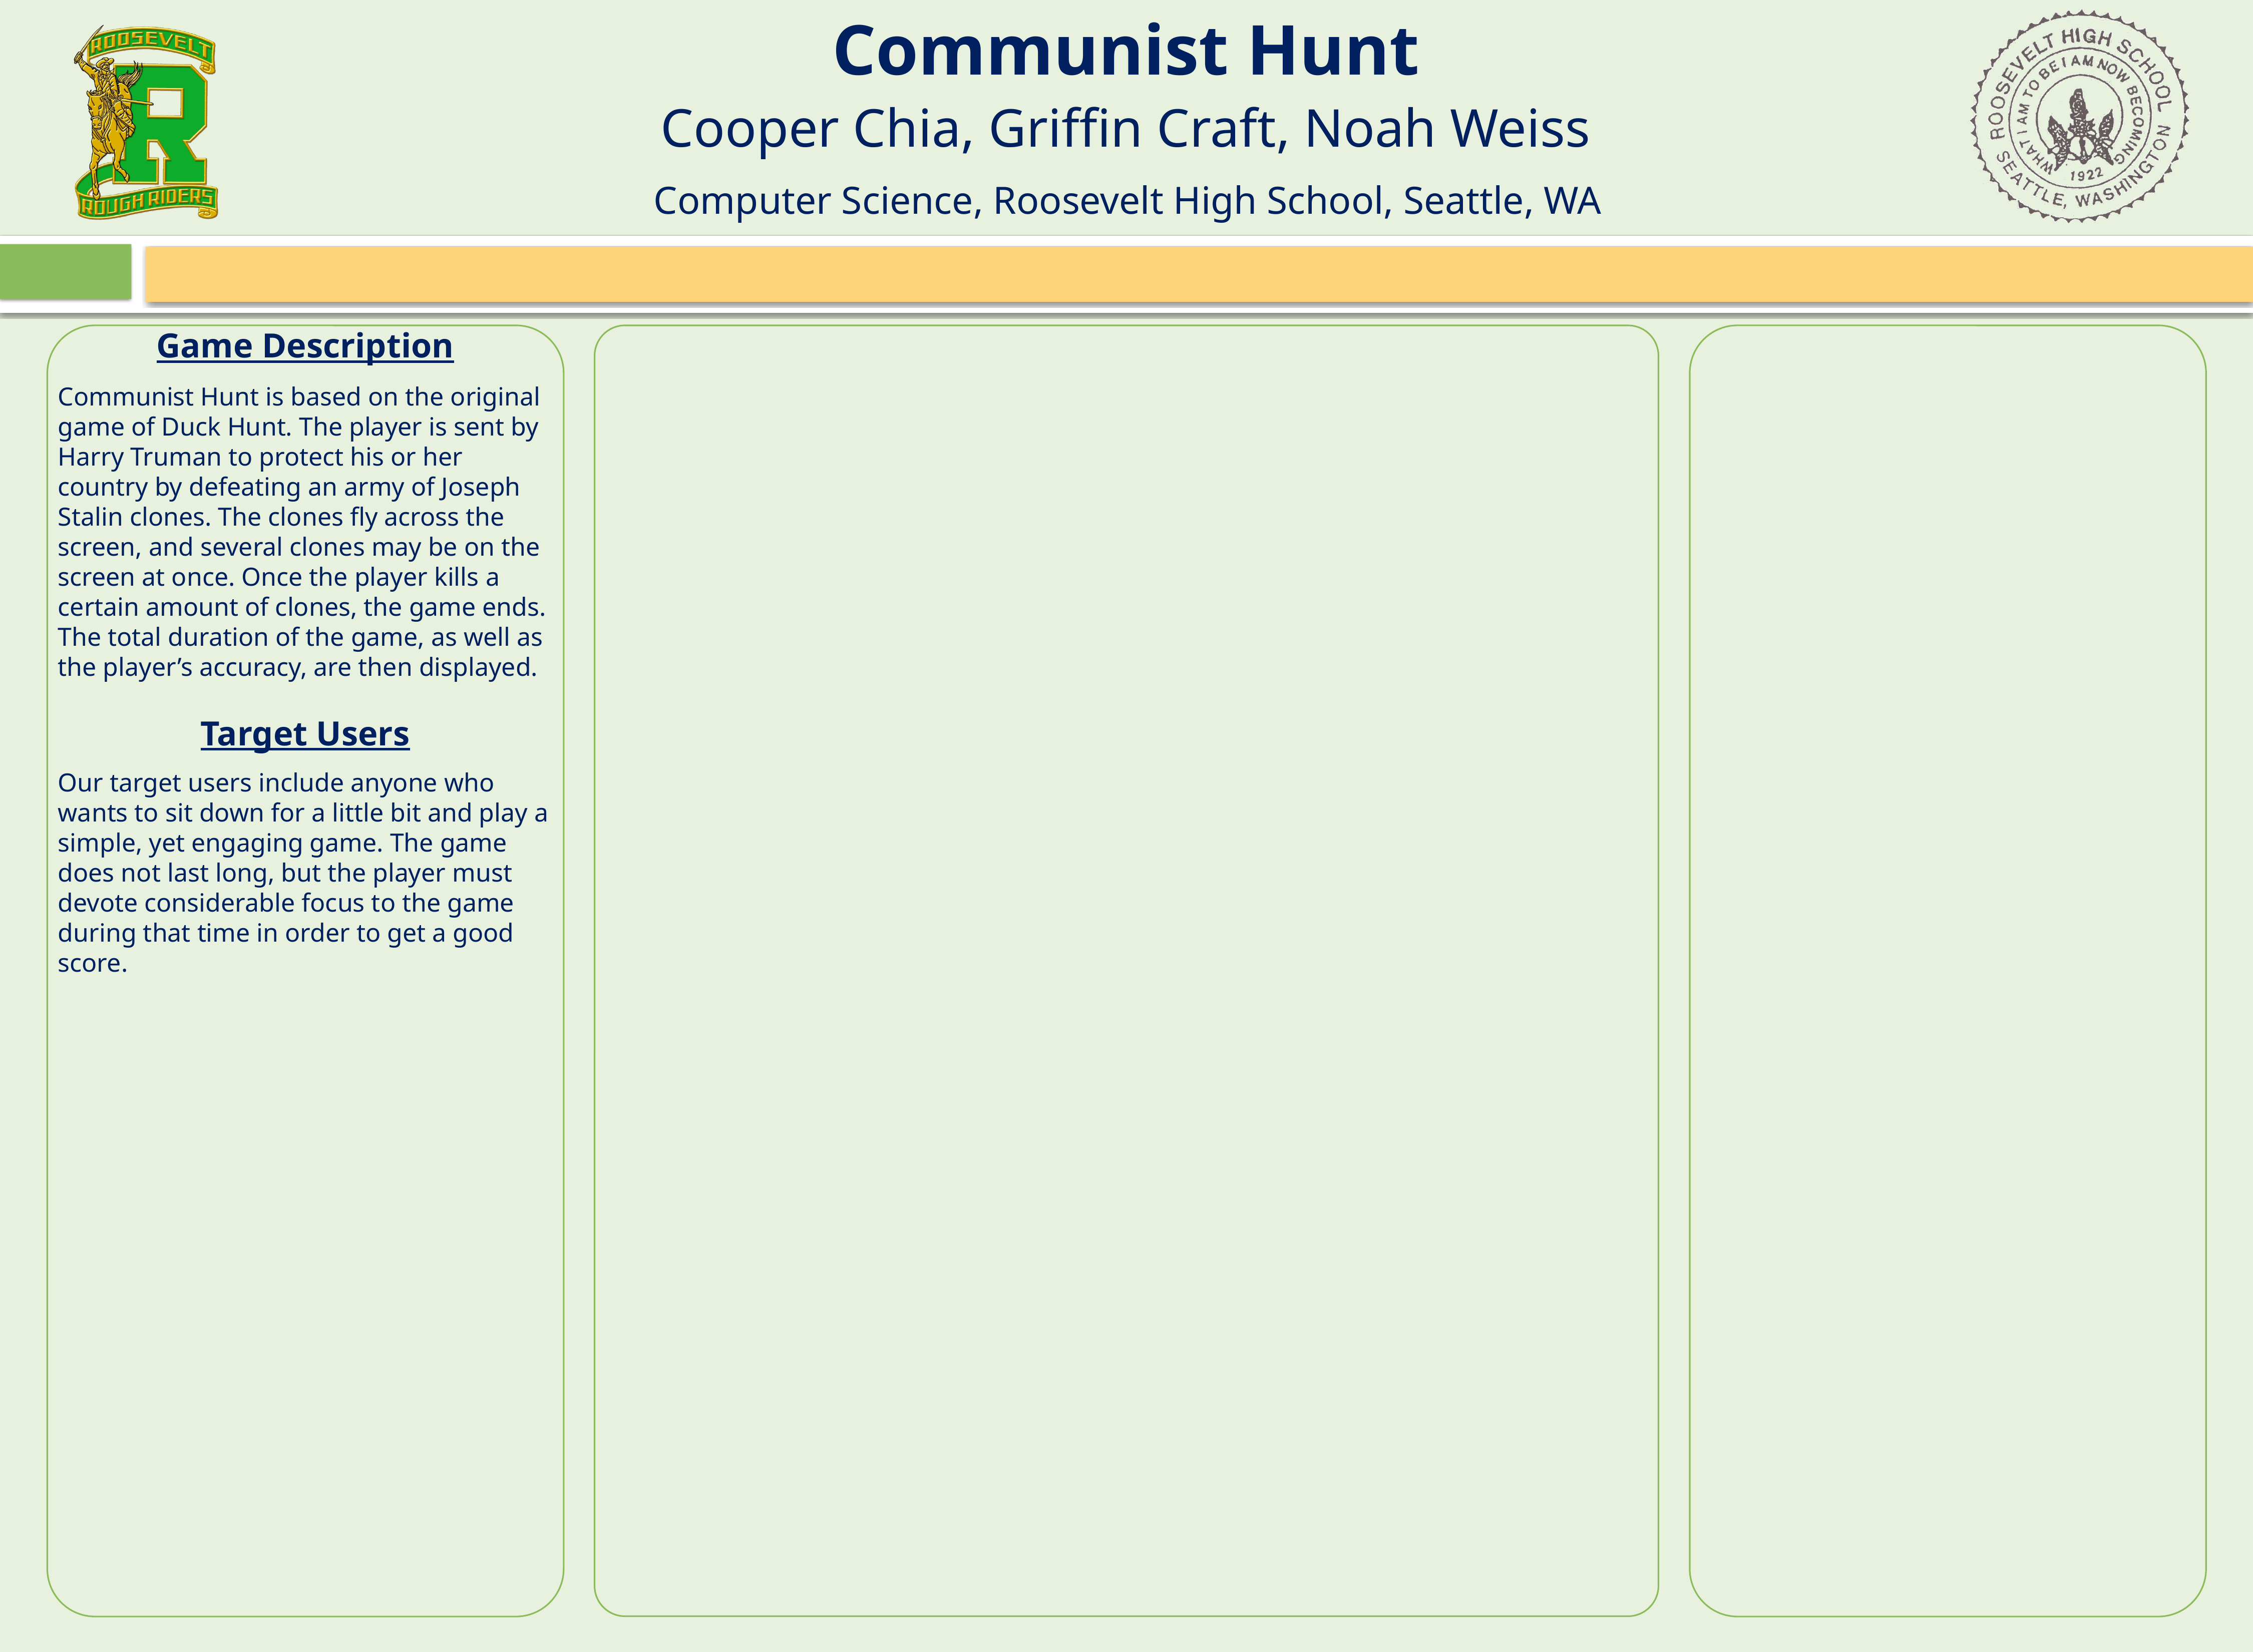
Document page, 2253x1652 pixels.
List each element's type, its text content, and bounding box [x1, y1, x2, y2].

list Communist Hunt [304, 6, 1948, 89]
list Our target users include anyone who wants to sit down for a little bit and play a simple, yet engaging game. The game does not last long, but the player must devote considerable focus to the game during that time in order to get a good score. [46, 755, 563, 961]
list Game Description [47, 319, 563, 370]
list Communist Hunt is based on the original game of Duck Hunt. The player is sent by Harry Truman to protect his or her country by defeating an army of Joseph Stalin clones. The clones fly across the screen, and several clones may be on the screen at once. Once the player kills a certain amount of clones, the game ends. The total duration of the game, as well as the player’s accuracy, are then displayed. [46, 369, 563, 696]
picture [1947, 0, 2207, 231]
list Computer Science, Roosevelt High School, Seattle, WA [306, 167, 1949, 232]
picture [70, 21, 221, 223]
list Target Users [47, 707, 563, 757]
list Cooper Chia, Griffin Craft, Noah Weiss [304, 94, 1948, 159]
